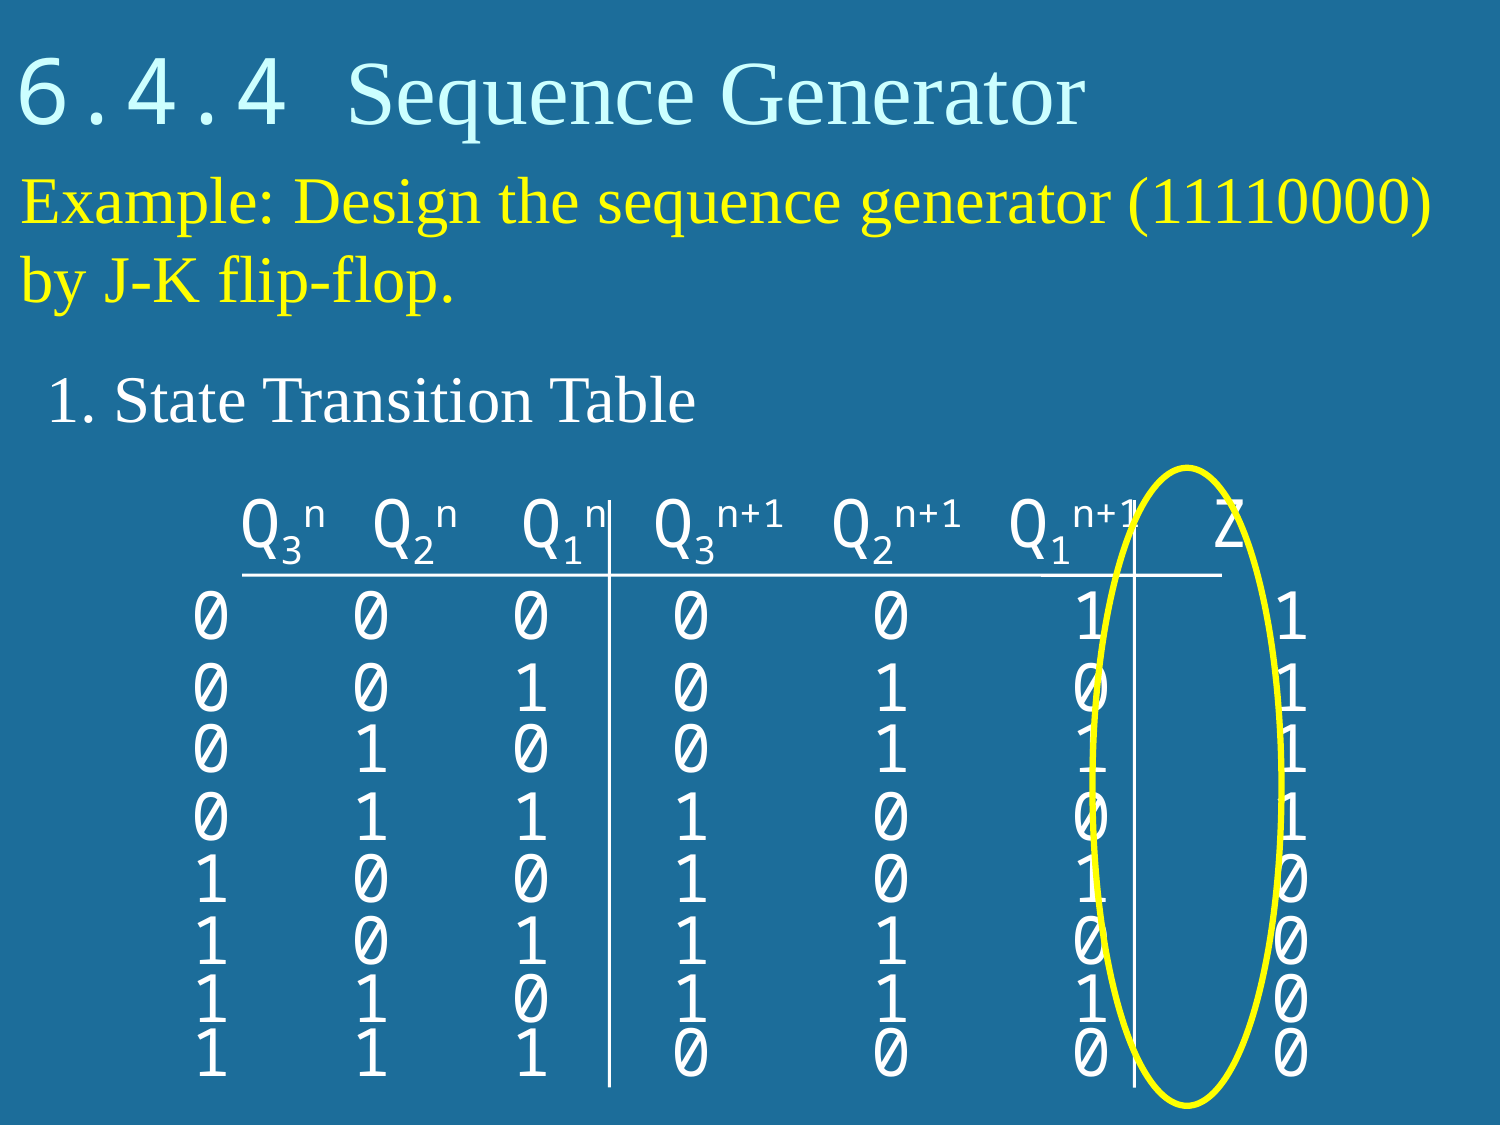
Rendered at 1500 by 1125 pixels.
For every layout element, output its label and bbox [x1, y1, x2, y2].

text_box [5, 148, 1500, 324]
text_box [31, 348, 714, 444]
text_box [121, 467, 1282, 1106]
title [0, 23, 1275, 150]
